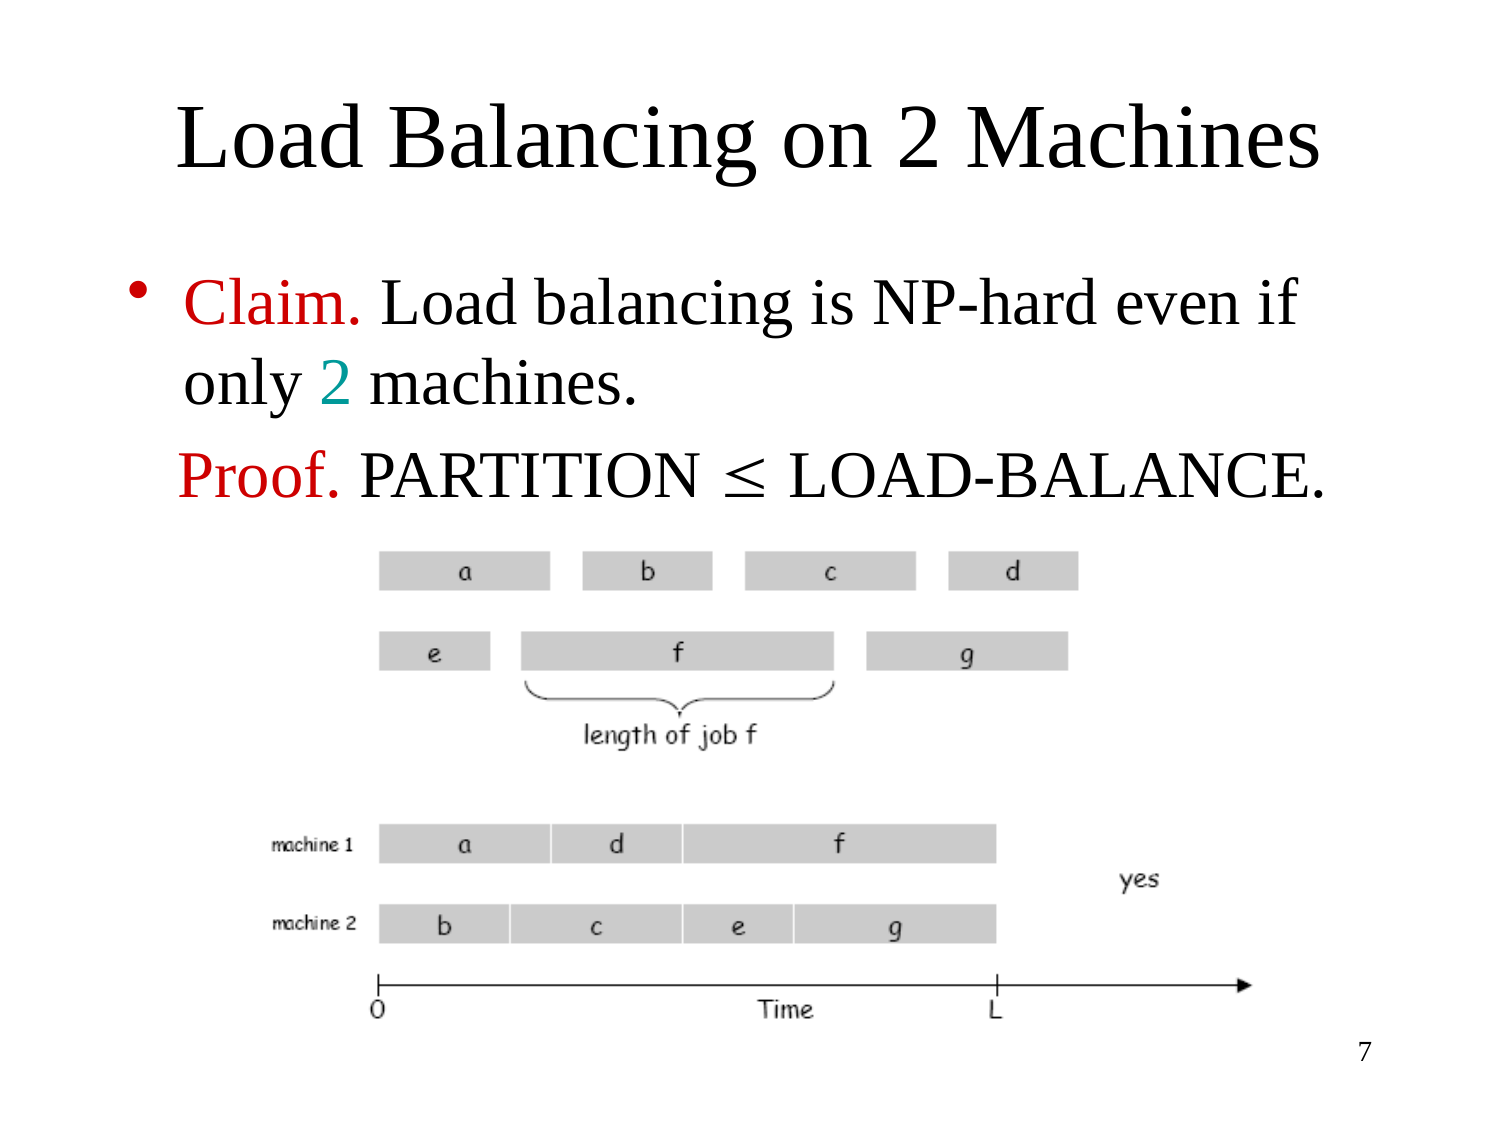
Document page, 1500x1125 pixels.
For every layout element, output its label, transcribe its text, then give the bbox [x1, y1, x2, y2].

slide_number 7 [1074, 1024, 1388, 1101]
picture [265, 538, 1259, 1028]
list Claim. Load balancing is NP-hard even if only 2 machines. Proof. PARTITION  LOAD-BALANCE. [112, 249, 1388, 1001]
title Load Balancing on 2 Machines [112, 37, 1388, 226]
